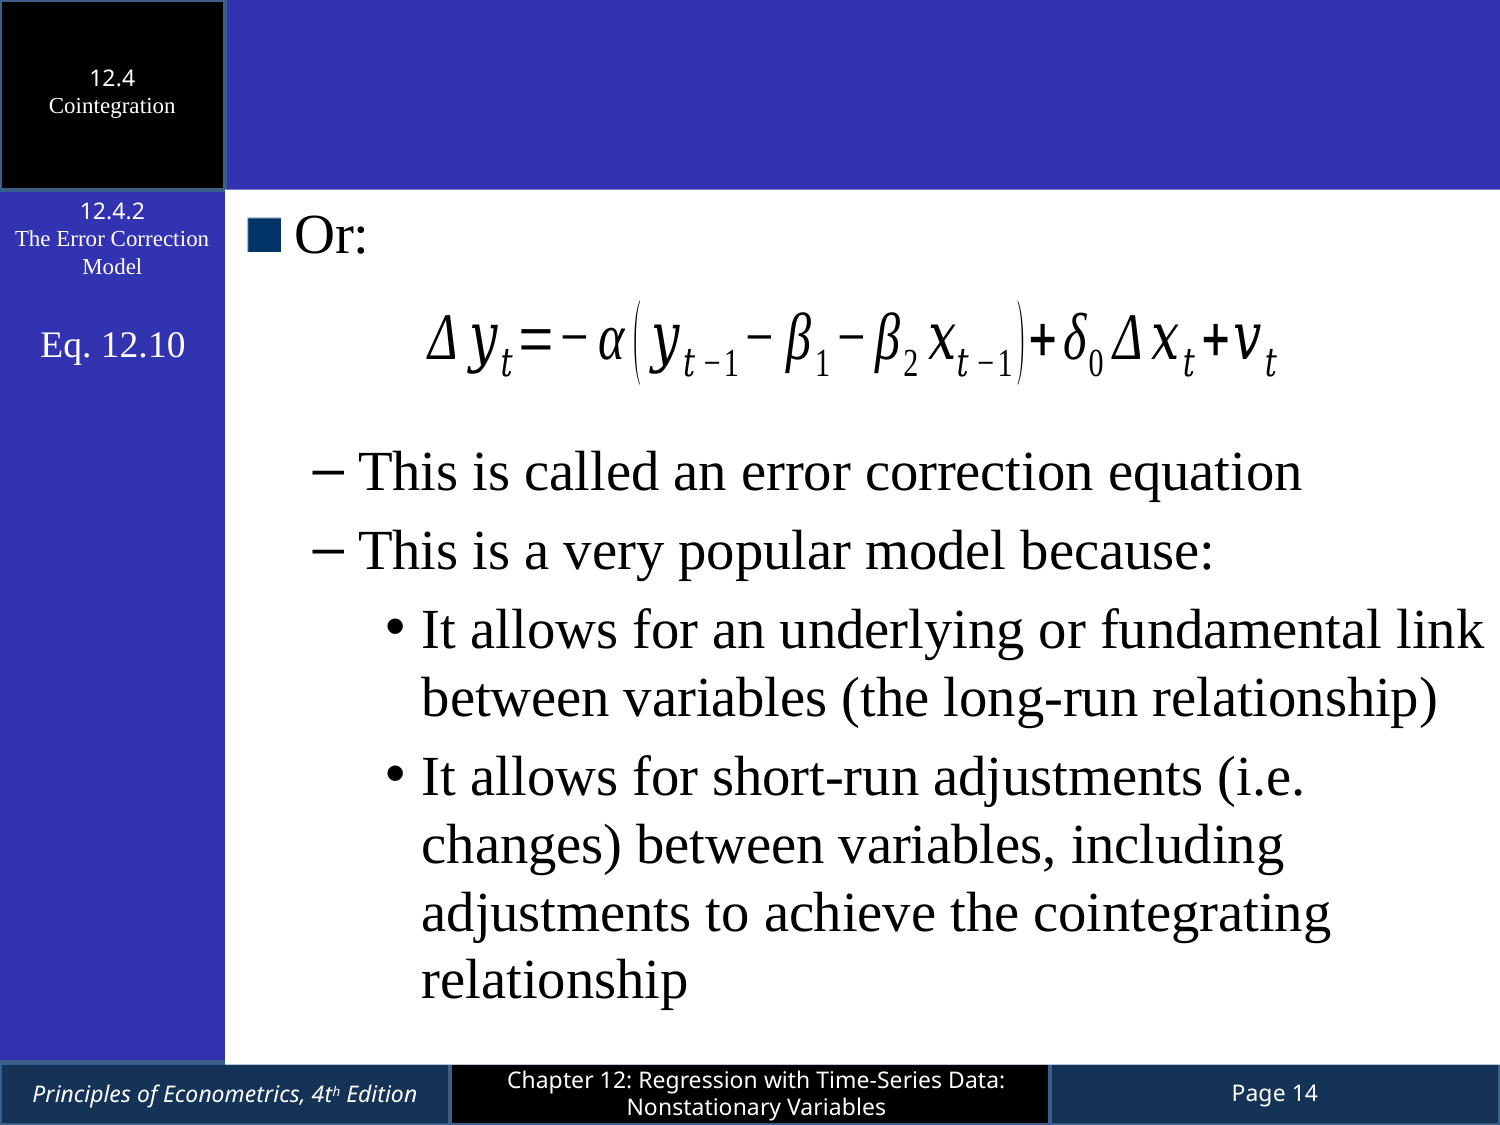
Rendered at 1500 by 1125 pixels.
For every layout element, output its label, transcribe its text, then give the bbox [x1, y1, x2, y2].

text_box Eq. 12.10 [25, 312, 201, 373]
picture [240, 210, 281, 252]
list Or: This is called an error correction equation This is a very popular model because: It allows for an underlying or fundamental link between variables (the long-run relationship) It allows for short-run adjustments (i.e. changes) between variables, including adjustments to achieve the cointegrating relationship [225, 189, 1500, 1065]
text_box 12.4.2 The Error Correction Model [0, 189, 225, 287]
text_box 12.4 Cointegration [0, 56, 225, 126]
